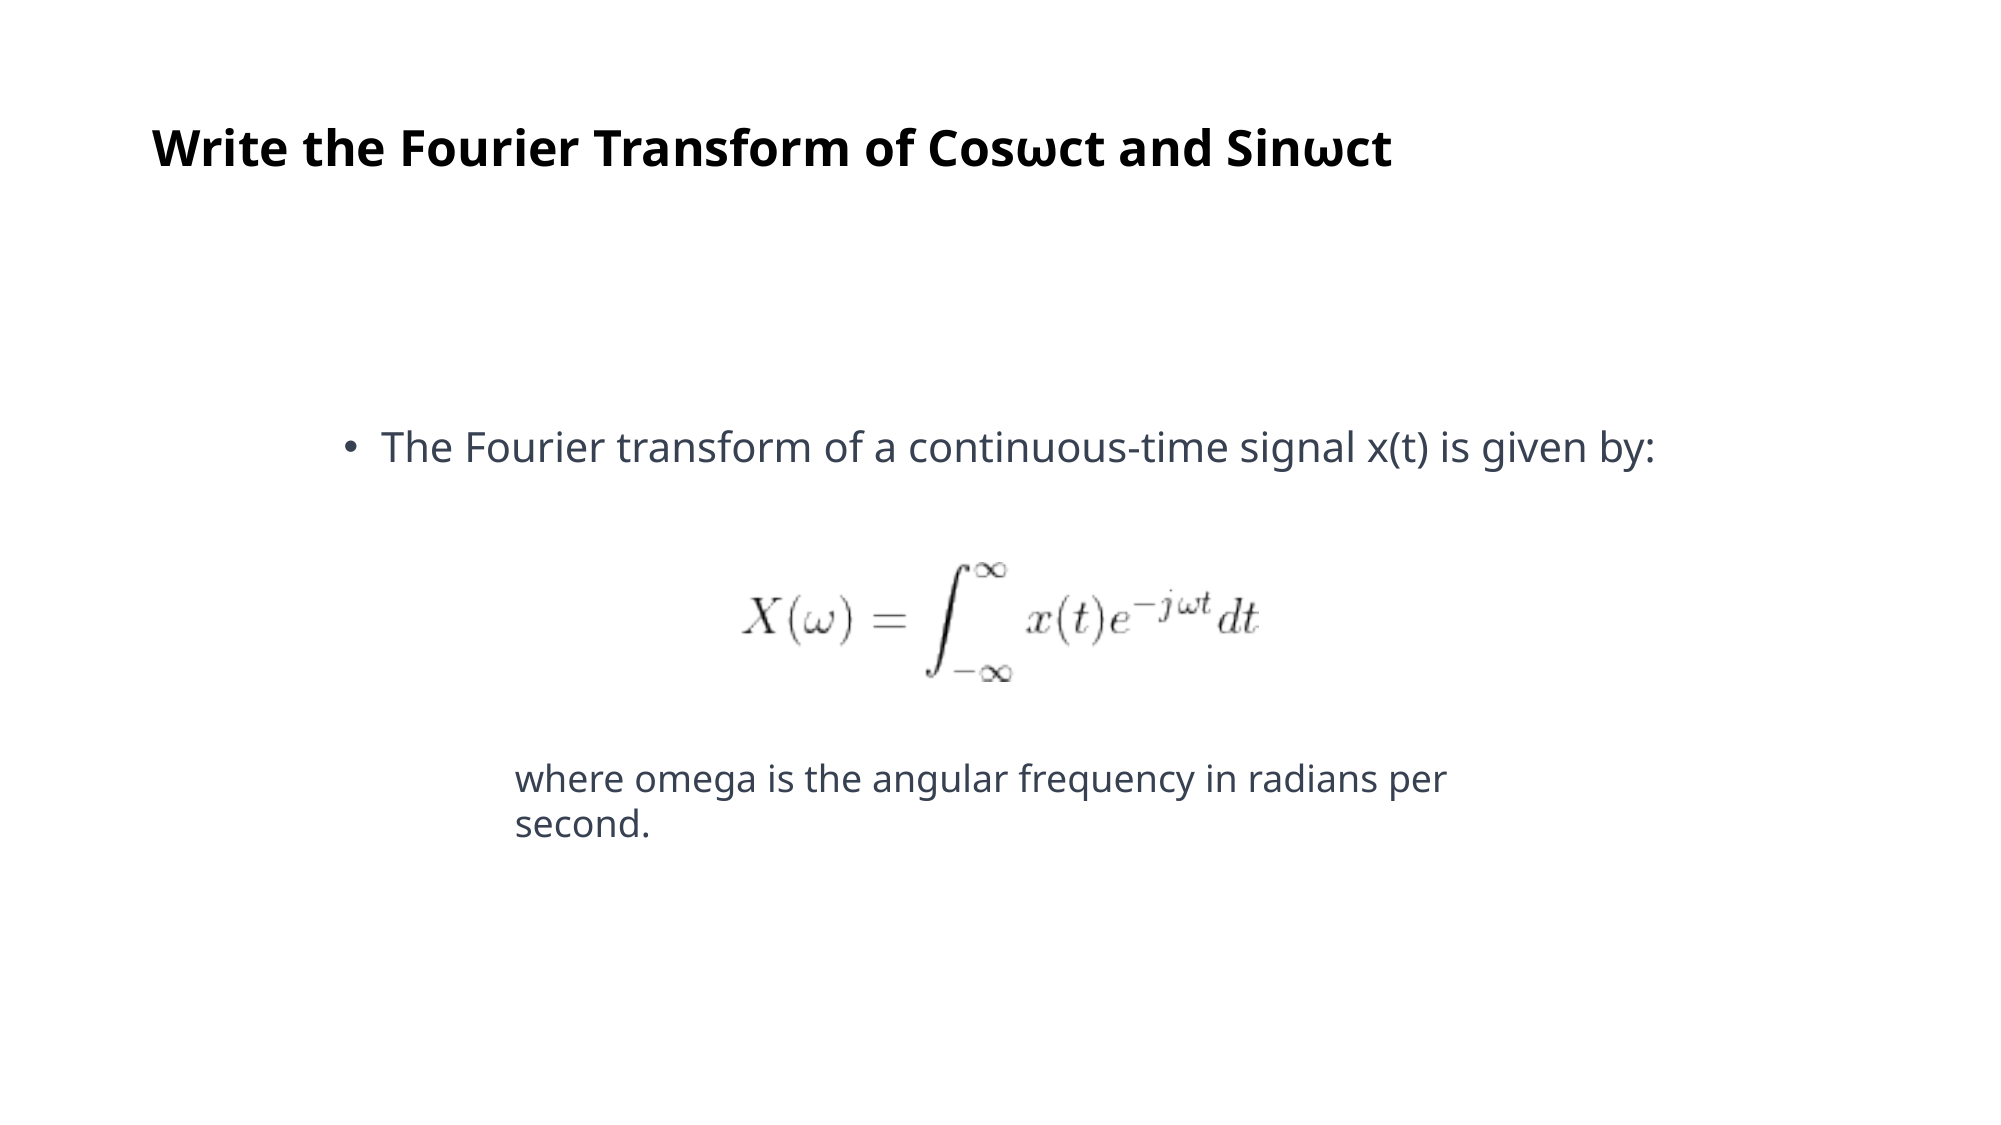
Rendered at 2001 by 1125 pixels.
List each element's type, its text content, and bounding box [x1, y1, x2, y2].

title Write the Fourier Transform of Cosωct and Sinωct [137, 104, 1863, 149]
text_box where omega is the angular frequency in radians per second. [500, 747, 1500, 853]
list The Fourier transform of a continuous-time signal x(t) is given by: [137, 149, 1863, 1014]
picture [741, 562, 1259, 682]
